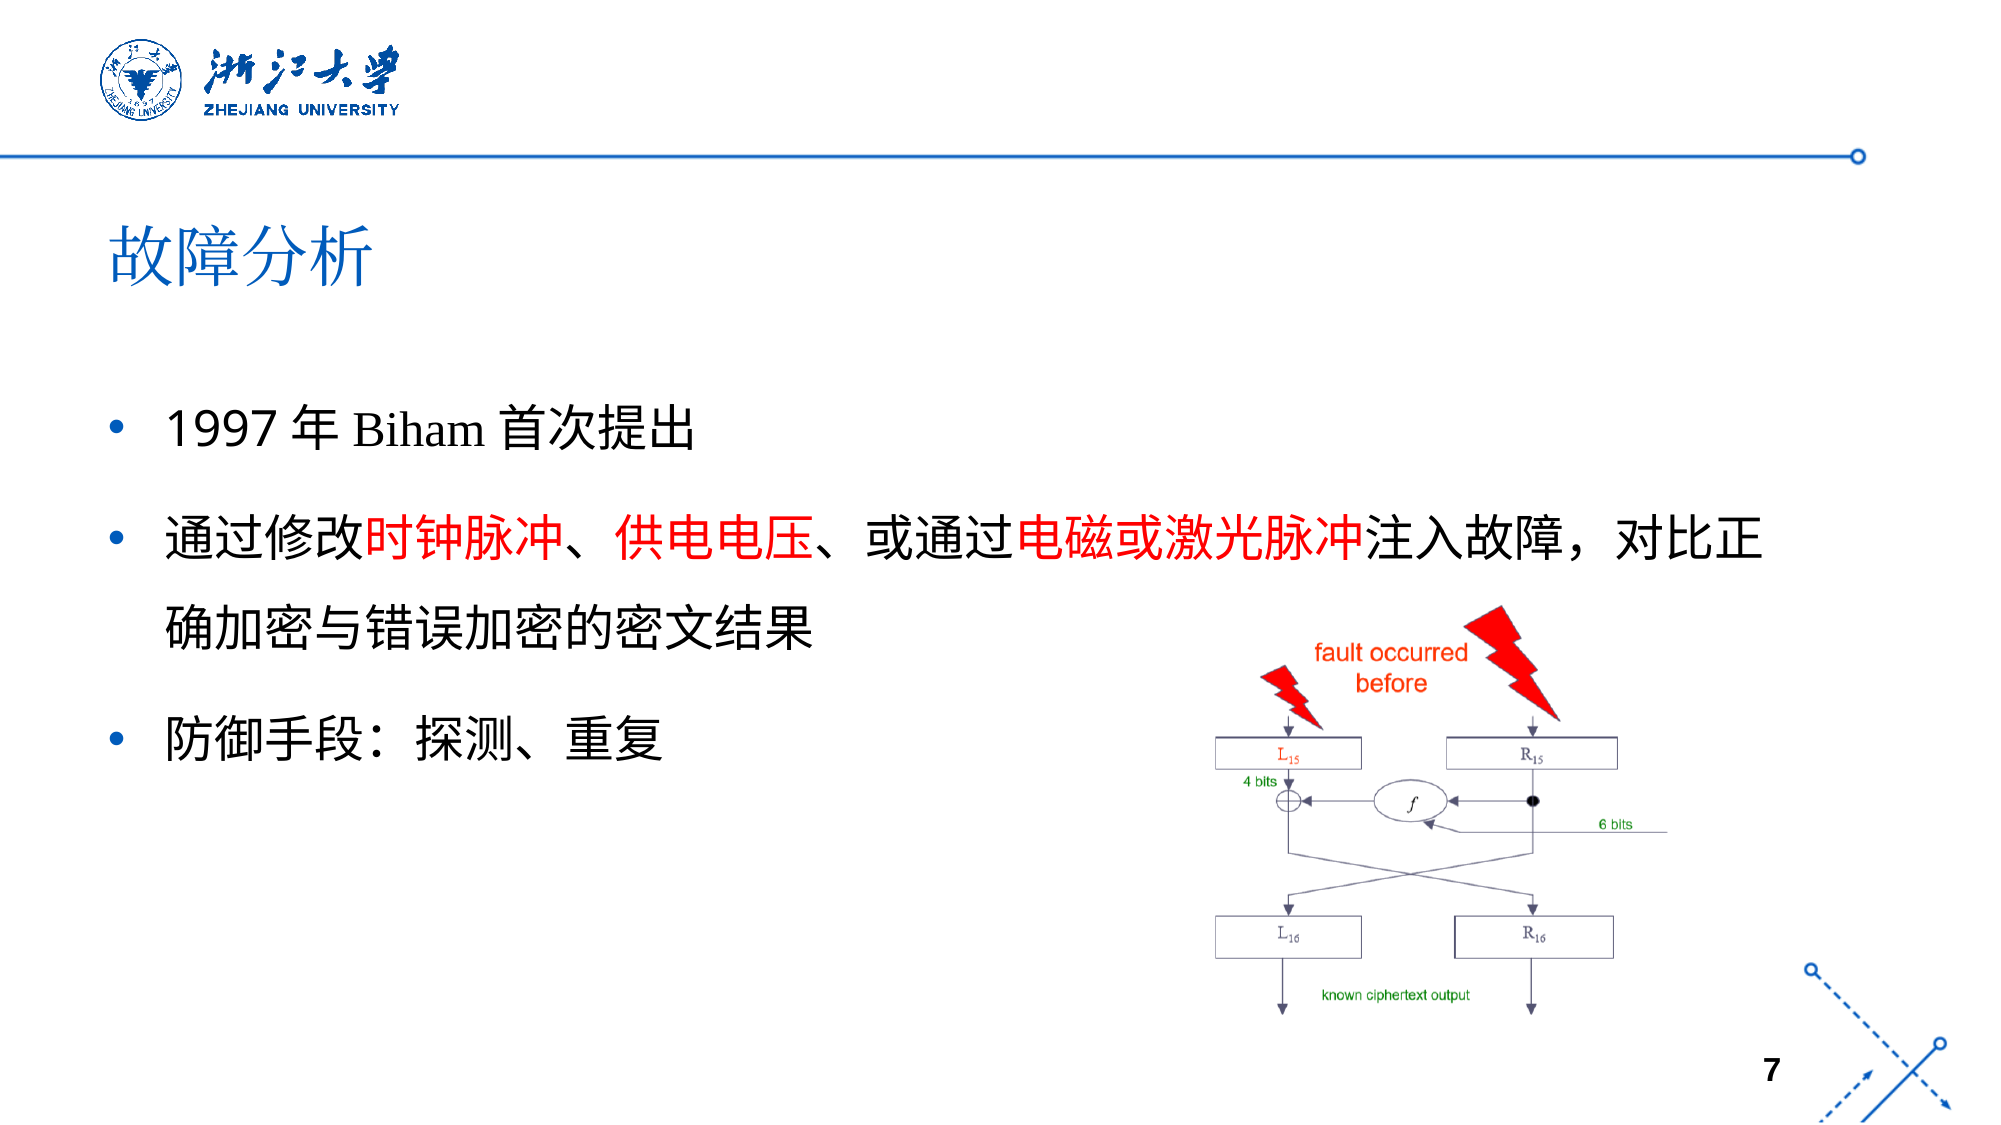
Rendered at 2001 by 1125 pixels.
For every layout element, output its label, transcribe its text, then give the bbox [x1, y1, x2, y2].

picture [1184, 594, 1675, 1029]
picture [0, 0, 1869, 174]
list 1997年Biham首次提出 通过修改时钟脉冲、供电电压、或通过电磁或激光脉冲注入故障，对比正确加密与错误加密的密文结果 防御手段：探测、重复 [93, 359, 1818, 990]
picture [1786, 950, 2000, 1125]
title 故障分析 [93, 216, 1818, 359]
